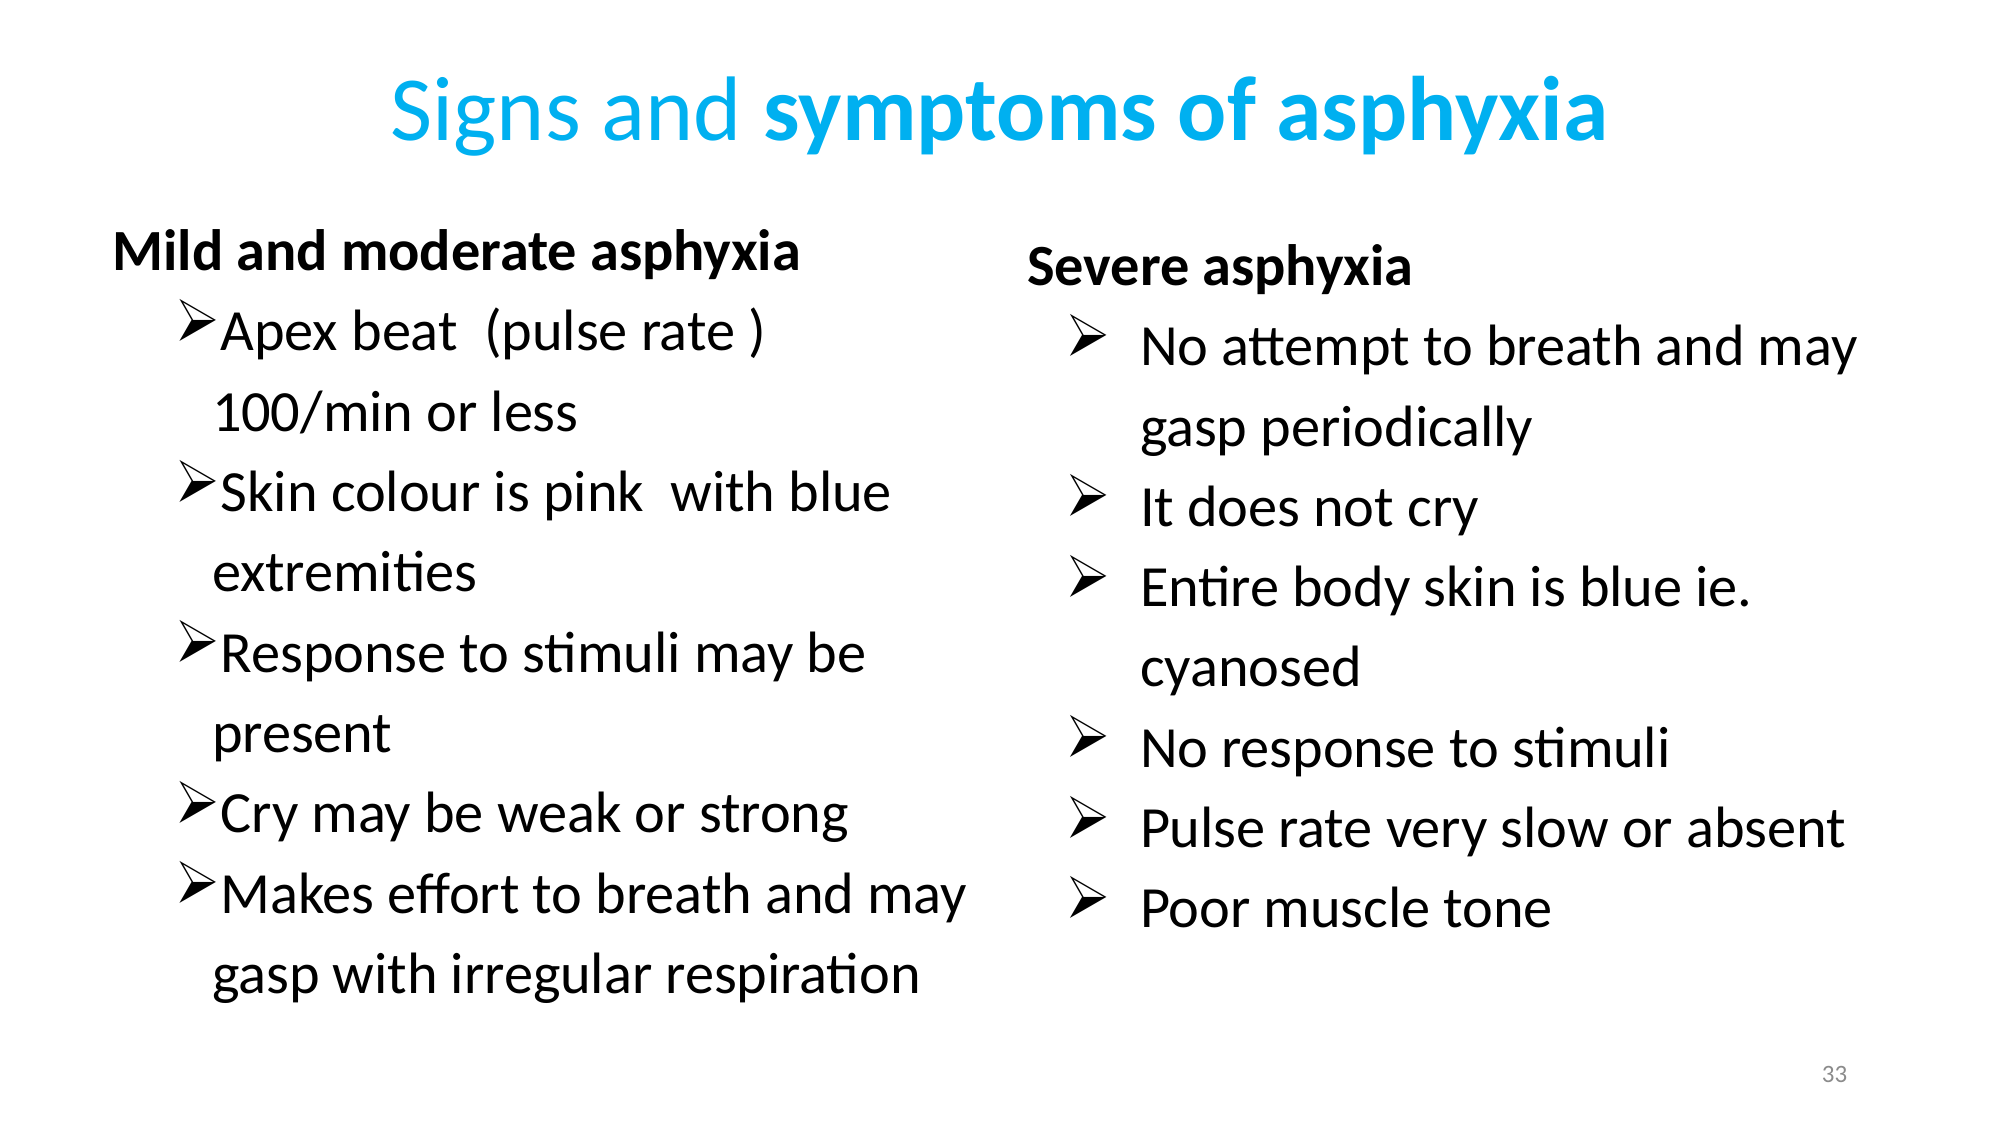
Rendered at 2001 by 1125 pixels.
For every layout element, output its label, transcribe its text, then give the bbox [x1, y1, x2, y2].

list Severe asphyxia No attempt to breath and may gasp periodically It does not cry Entire body skin is blue ie. cyanosed No response to stimuli Pulse rate very slow or absent Poor muscle tone [1012, 209, 1923, 1069]
title Signs and symptoms of asphyxia [137, 27, 1863, 195]
list Mild and moderate asphyxia Apex beat (pulse rate ) 100/min or less Skin colour is pink with blue extremities Response to stimuli may be present Cry may be weak or strong Makes effort to breath and may gasp with irregular respiration [84, 194, 988, 1069]
slide_number 33 [1412, 1042, 1863, 1103]
